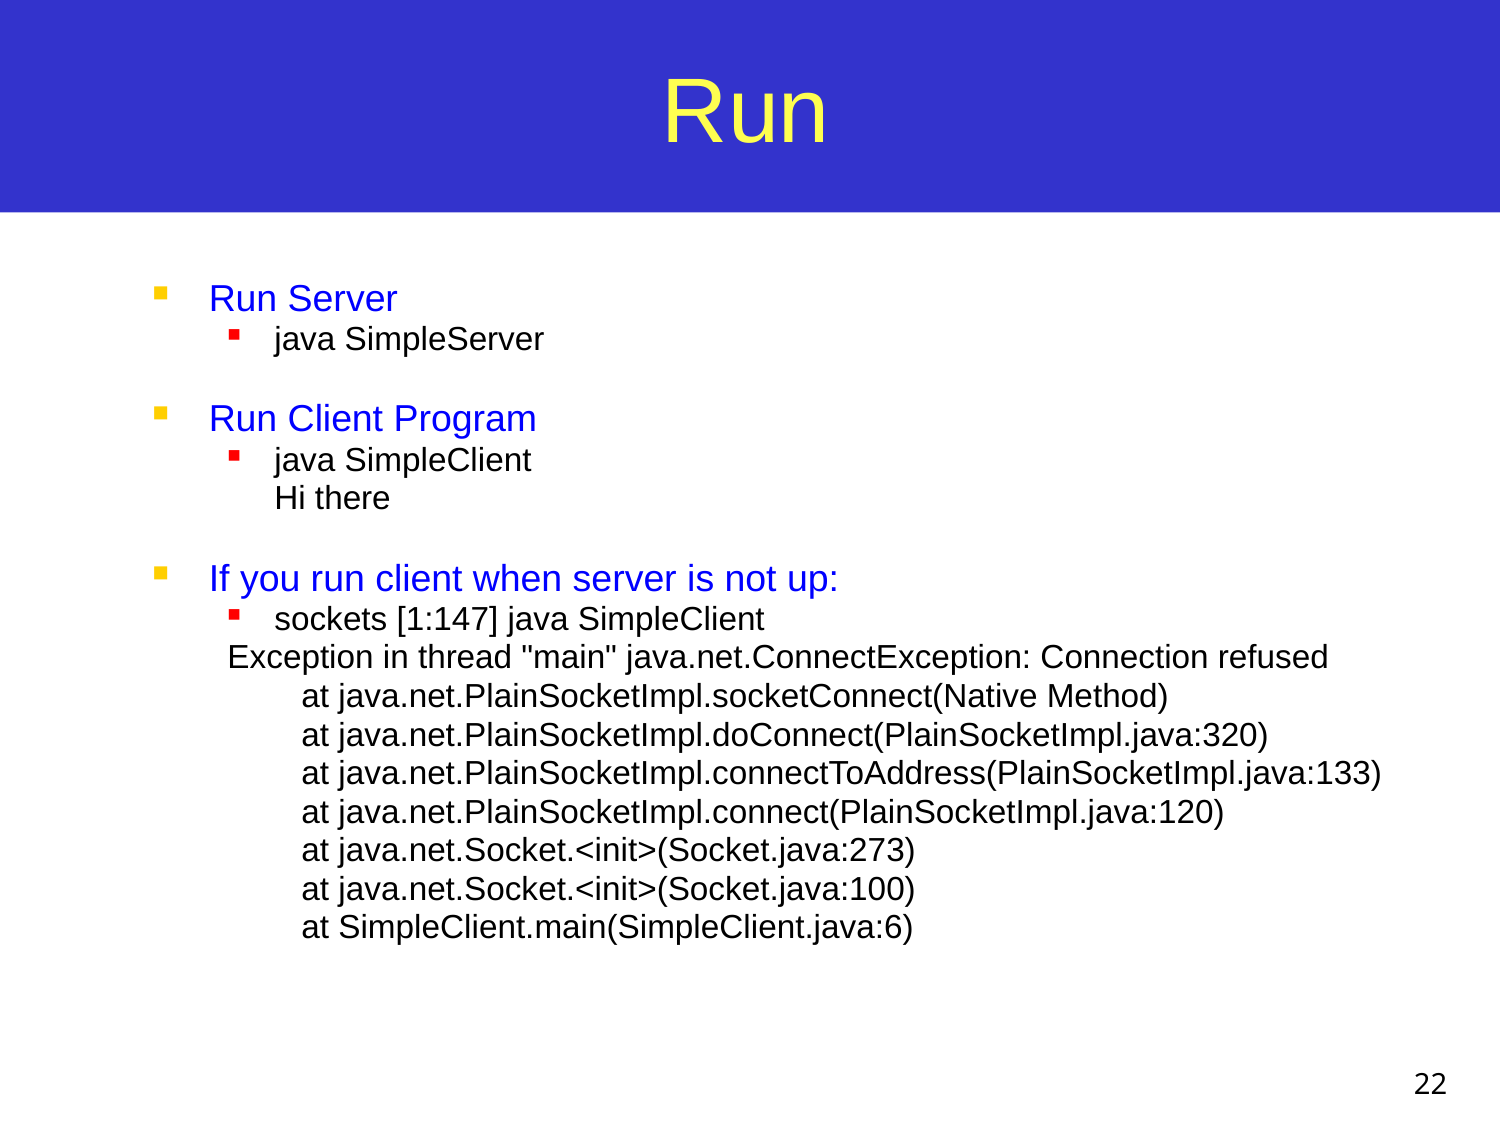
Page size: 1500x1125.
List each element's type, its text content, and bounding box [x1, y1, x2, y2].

title Run [24, 24, 1468, 188]
list Run Server java SimpleServer Run Client Program java SimpleClient Hi there If you run client when server is not up: sockets [1:147] java SimpleClient Exception in thread "main" java.net.ConnectException: Connection refused at java.net.PlainSocketImpl.socketConnect(Native Method) at java.net.PlainSocketImpl.doConnect(PlainSocketImpl.java:320) at java.net.PlainSocketImpl.connectToAddress(PlainSocketImpl.java:133) at java.net.PlainSocketImpl.connect(PlainSocketImpl.java:120) at java.net.Socket.<init>(Socket.java:273) at java.net.Socket.<init>(Socket.java:100) at SimpleClient.main(SimpleClient.java:6) [137, 275, 1463, 1006]
slide_number 22 [1149, 1037, 1463, 1113]
